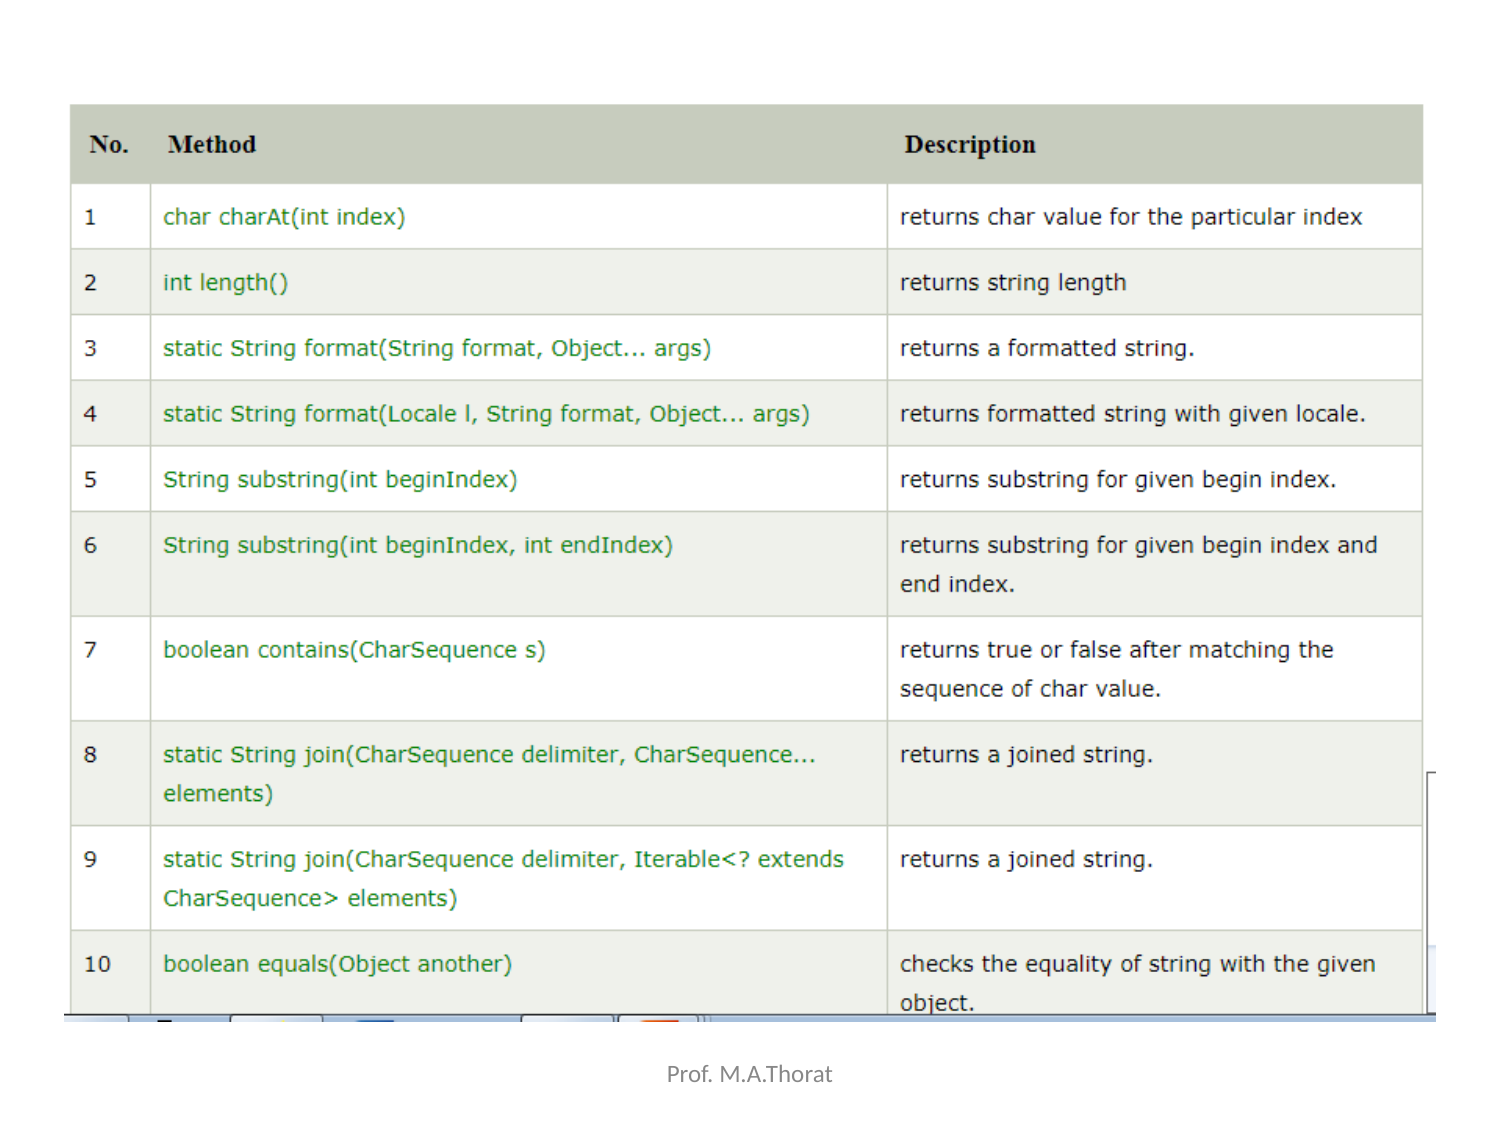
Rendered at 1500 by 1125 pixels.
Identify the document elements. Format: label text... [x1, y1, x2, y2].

picture [64, 102, 1436, 1023]
footer Prof. M.A.Thorat [512, 1042, 988, 1103]
